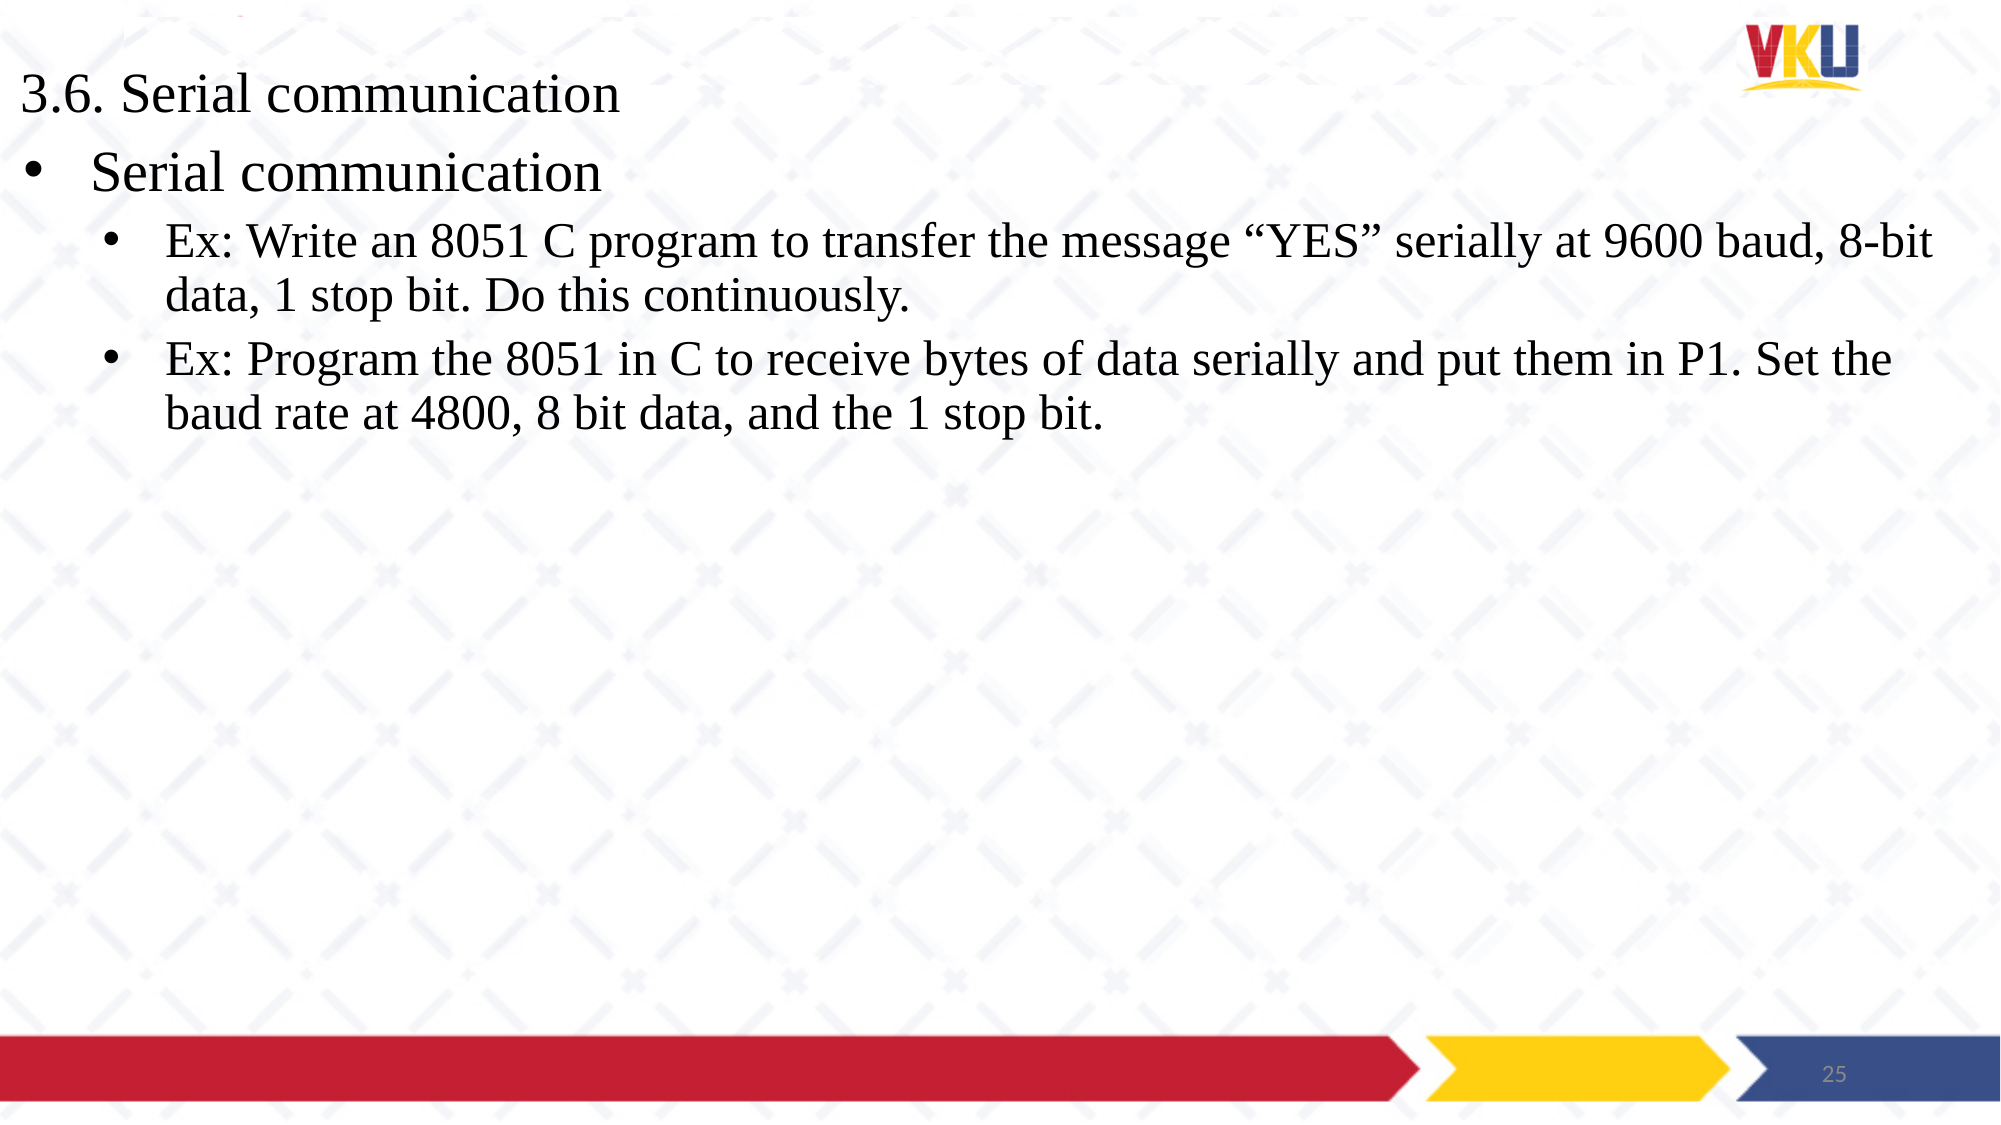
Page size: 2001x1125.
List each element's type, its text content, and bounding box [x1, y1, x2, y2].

title 3.6. Serial communication [0, 0, 1725, 132]
picture [0, 0, 2001, 1125]
list Serial communication Ex: Write an 8051 C program to transfer the message “YES” serially at 9600 baud, 8-bit data, 1 stop bit. Do this continuously. Ex: Program the 8051 in C to receive bytes of data serially and put them in P1. Set the baud rate at 4800, 8 bit data, and the 1 stop bit. [0, 133, 2000, 1031]
slide_number 25 [1412, 1042, 1863, 1103]
